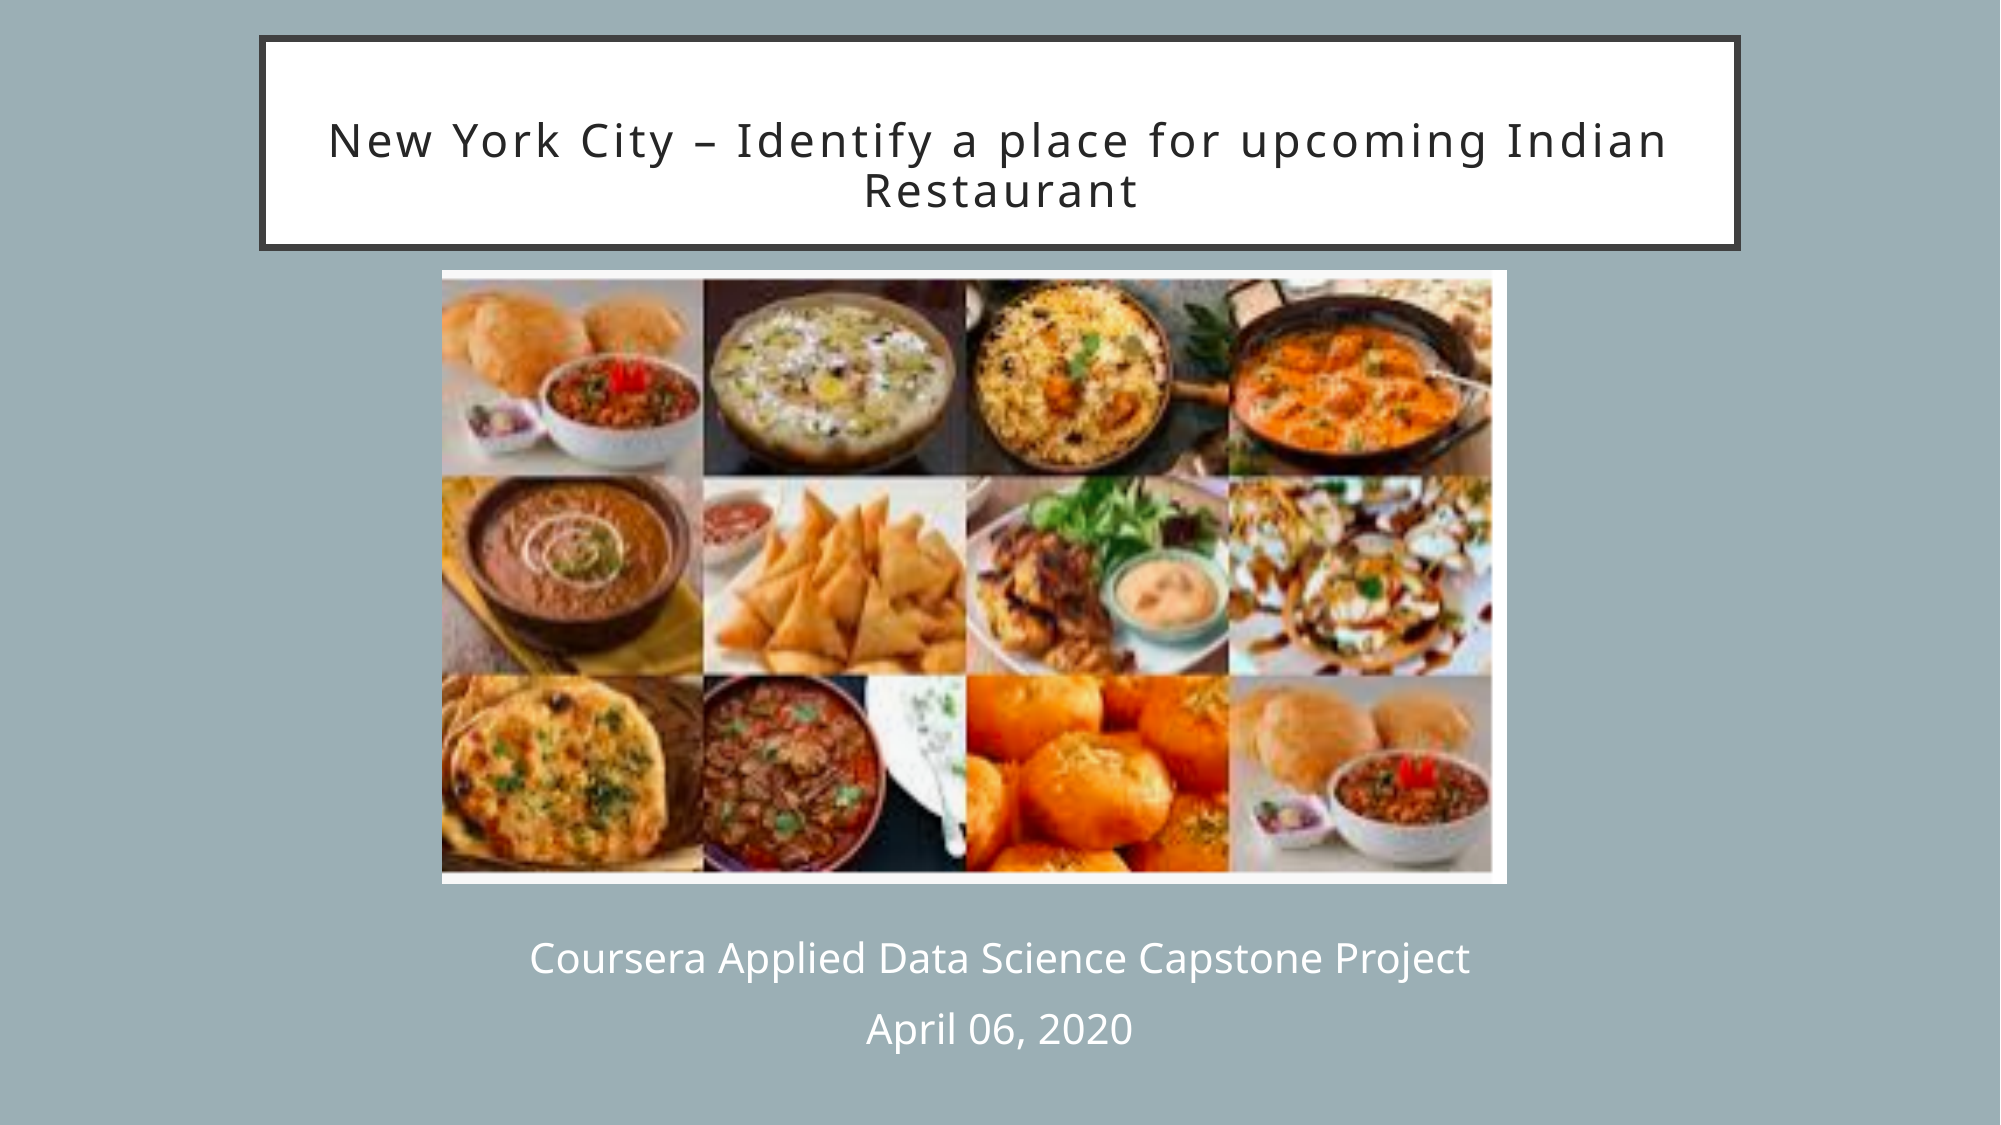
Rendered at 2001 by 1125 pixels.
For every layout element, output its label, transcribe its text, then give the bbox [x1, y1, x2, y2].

title New York City – Identify a place for upcoming Indian Restaurant [259, 35, 1741, 251]
picture [442, 270, 1507, 884]
subtitle Coursera Applied Data Science Capstone Project April 06, 2020 [442, 924, 1558, 1087]
